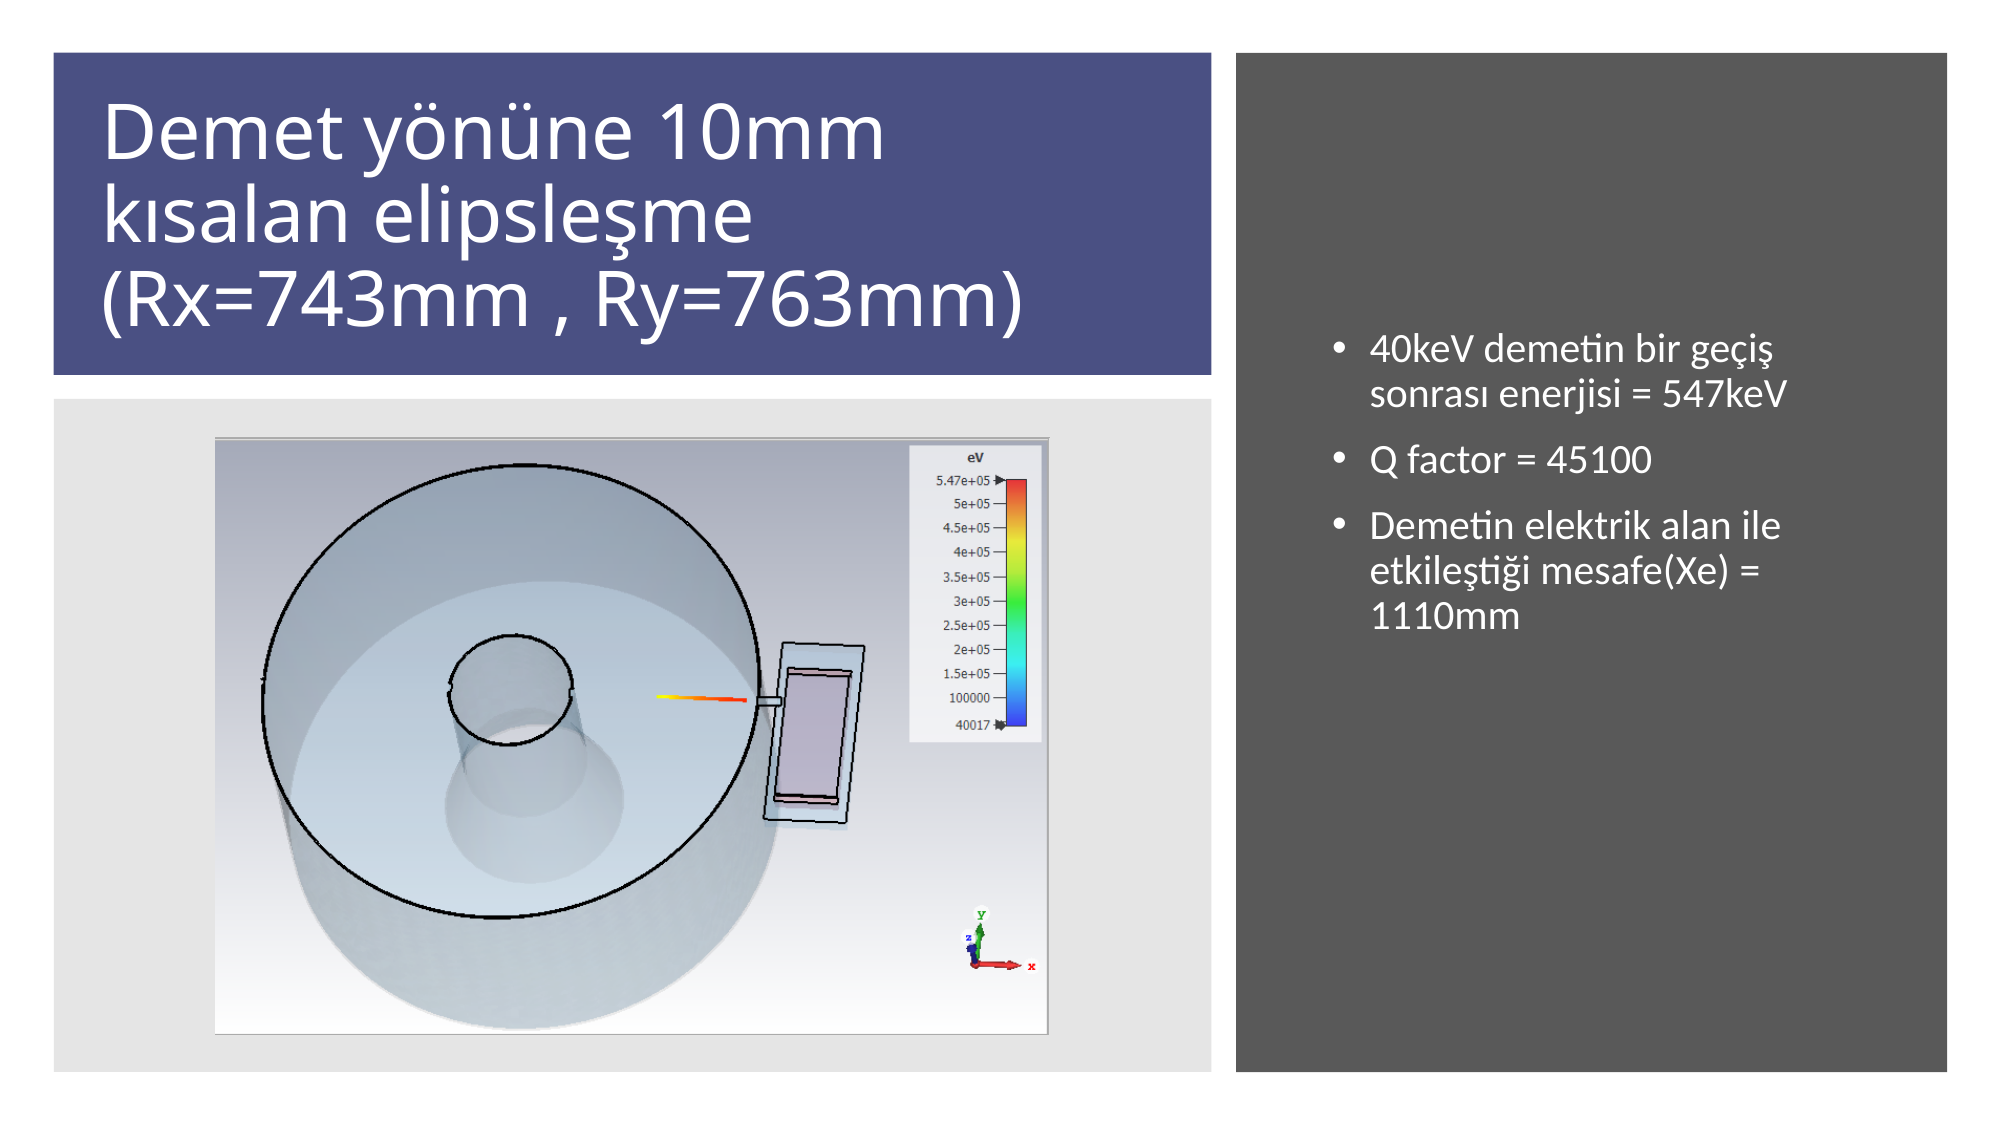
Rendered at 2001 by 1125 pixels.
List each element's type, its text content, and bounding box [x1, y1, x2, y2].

text_box [53, 398, 1212, 1073]
title Demet yönüne 10mm kısalan elipsleşme (Rx=743mm , Ry=763mm) [85, 84, 1168, 352]
picture [215, 436, 1050, 1035]
text_box [53, 52, 1212, 376]
text_box [1235, 52, 1948, 1073]
list 40keV demetin bir geçiş sonrası enerjisi = 547keV Q factor = 45100 Demetin elektrik alan ile etkileştiği mesafe(Xe) = 1110mm [1317, 150, 1879, 947]
